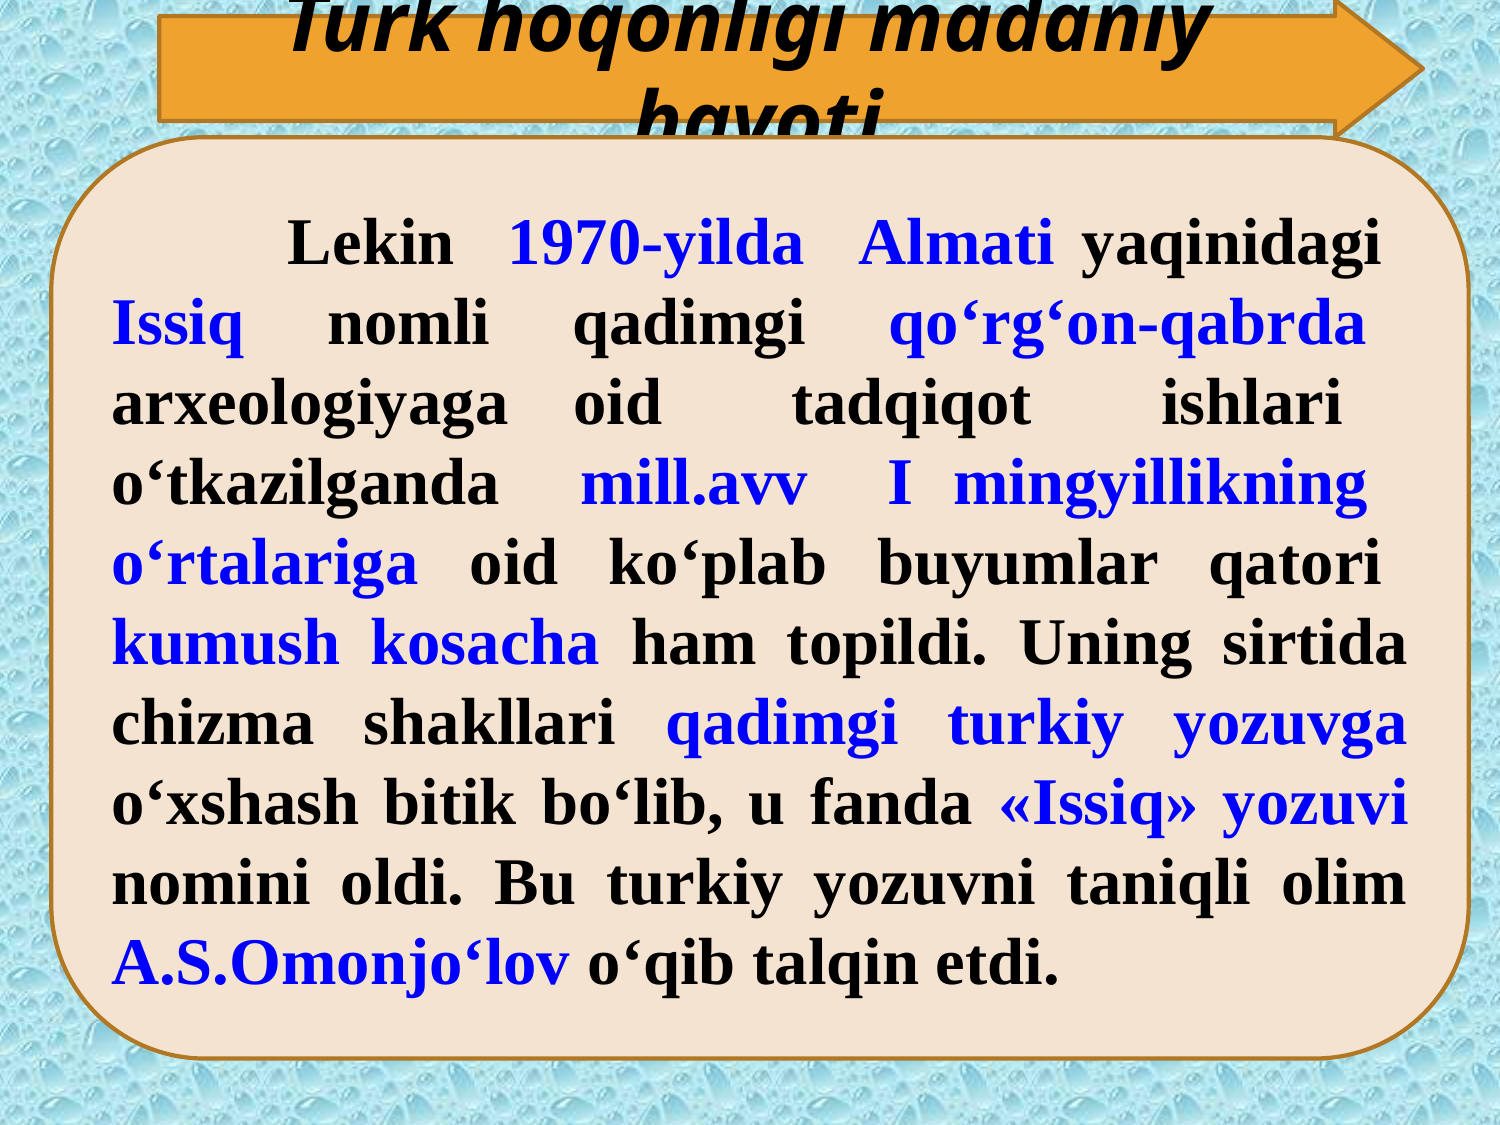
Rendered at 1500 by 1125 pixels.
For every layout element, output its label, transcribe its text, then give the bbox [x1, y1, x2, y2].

text_box Turk hoqonligi madaniy hayoti [157, 0, 1426, 137]
list Ilohiy (teologik) nazariya. [0, 0, 1500, 1125]
text_box Lеkin 1970-yilda Almati yaqinidagi Issiq nomli qadimgi qo‘rg‘on-qabrda arxеologiyaga oid tadqiqot ishlari o‘tkazilganda mill.avv I mingyillikning o‘rtalariga oid ko‘plab buyumlar qatori kumush kosacha ham topildi. Uning sirtida chizma shakllari qadimgi turkiy yozuvga o‘xshash bitik bo‘lib, u fanda «Issiq» yozuvi nomini oldi. Bu turkiy yozuvni taniqli olim A.S.Omonjo‘lov o‘qib talqin etdi. [49, 135, 1471, 1061]
